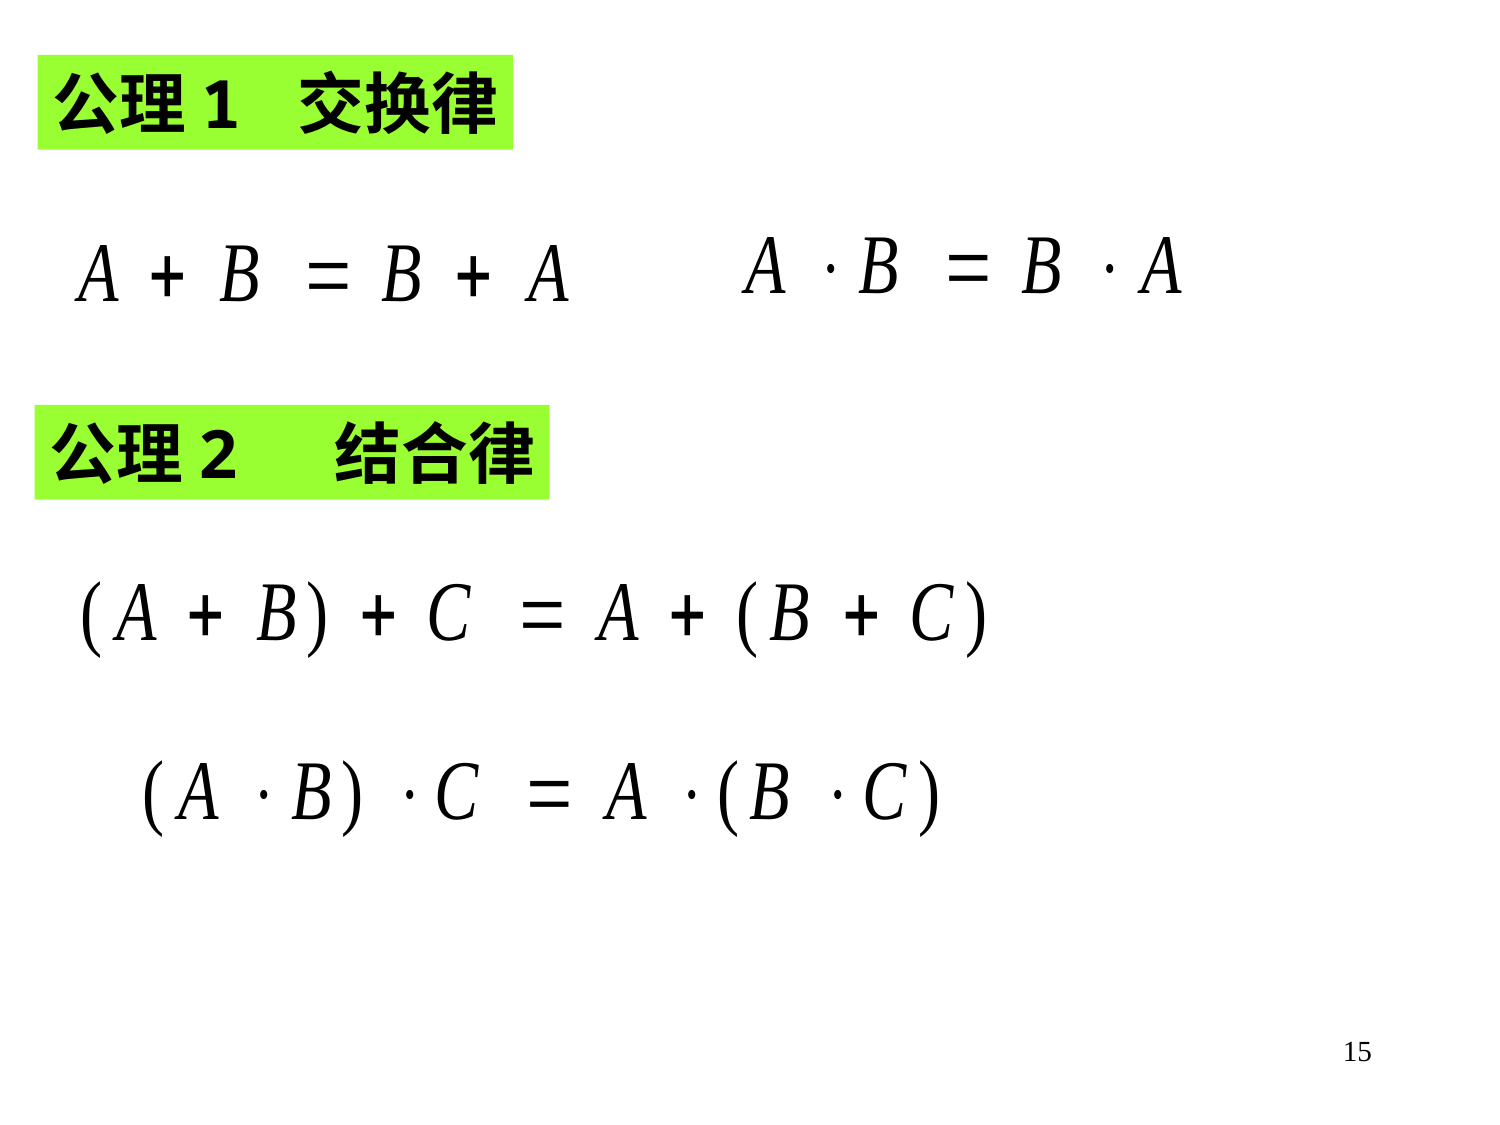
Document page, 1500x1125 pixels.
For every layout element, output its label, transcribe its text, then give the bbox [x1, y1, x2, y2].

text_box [55, 538, 1022, 709]
text_box 公理2 结合律 [34, 404, 550, 500]
text_box 公理1 交换律 [37, 54, 513, 150]
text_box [118, 717, 966, 888]
slide_number 15 [1074, 1025, 1388, 1100]
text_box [715, 191, 1205, 328]
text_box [47, 199, 604, 336]
